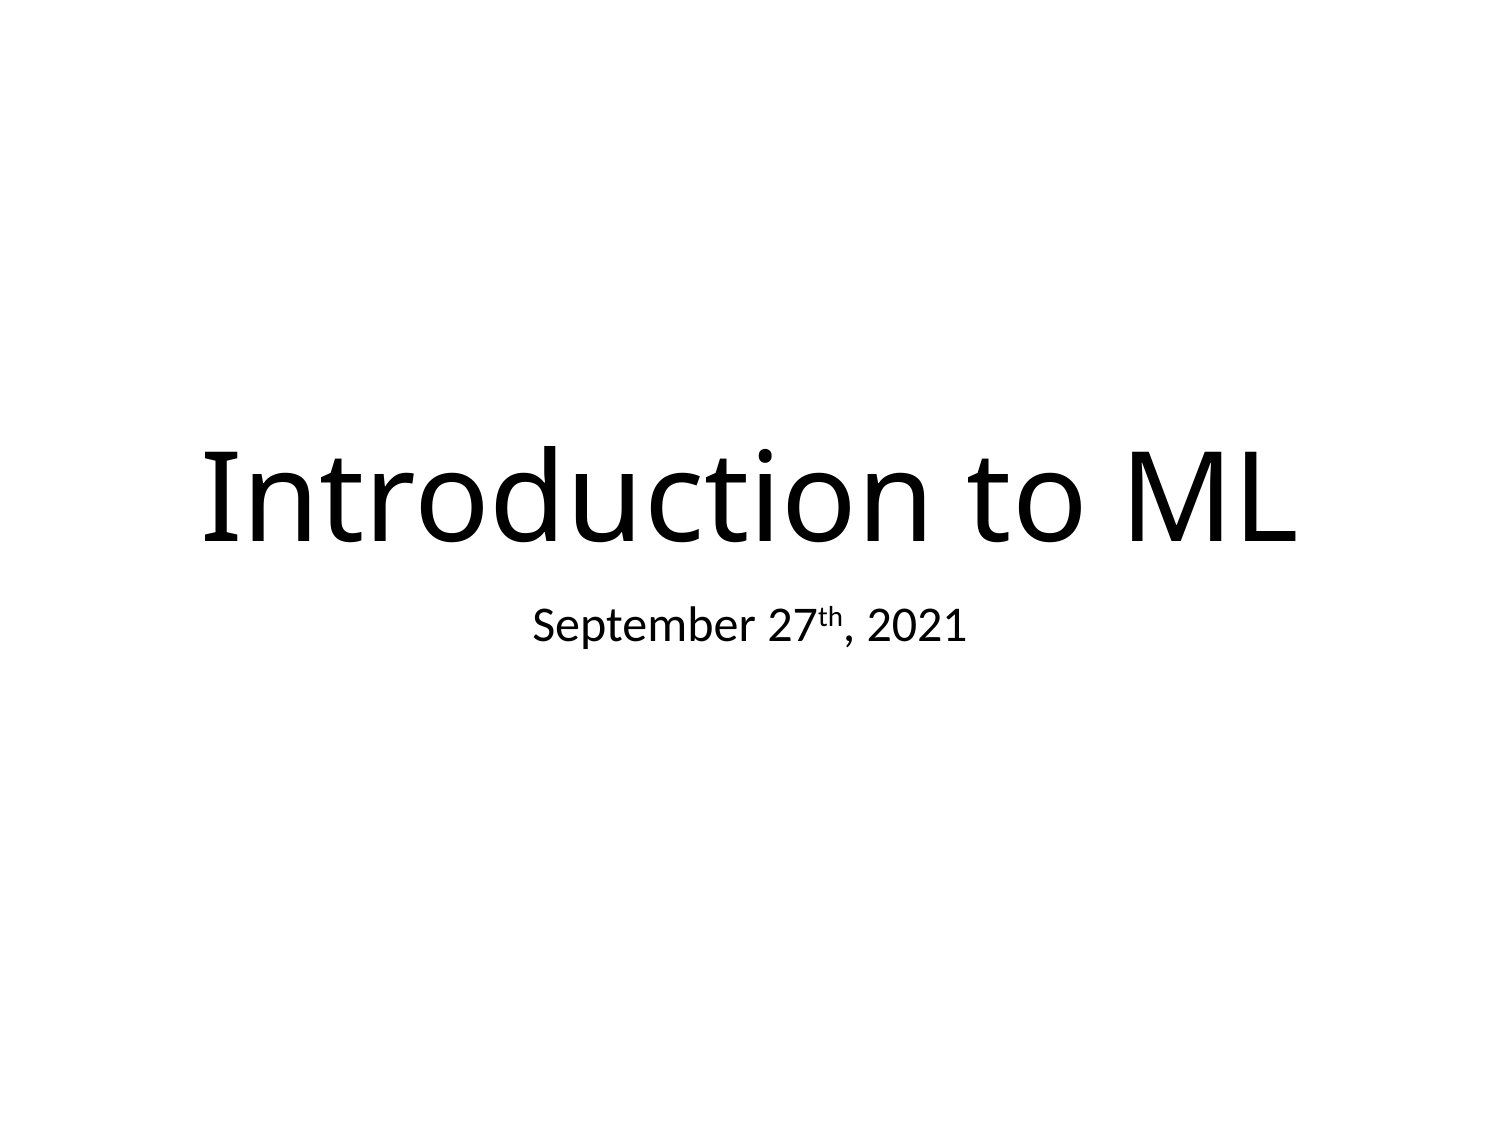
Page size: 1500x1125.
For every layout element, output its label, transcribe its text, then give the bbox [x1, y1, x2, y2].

title Introduction to ML [112, 184, 1388, 576]
subtitle September 27th, 2021 [187, 590, 1313, 863]
